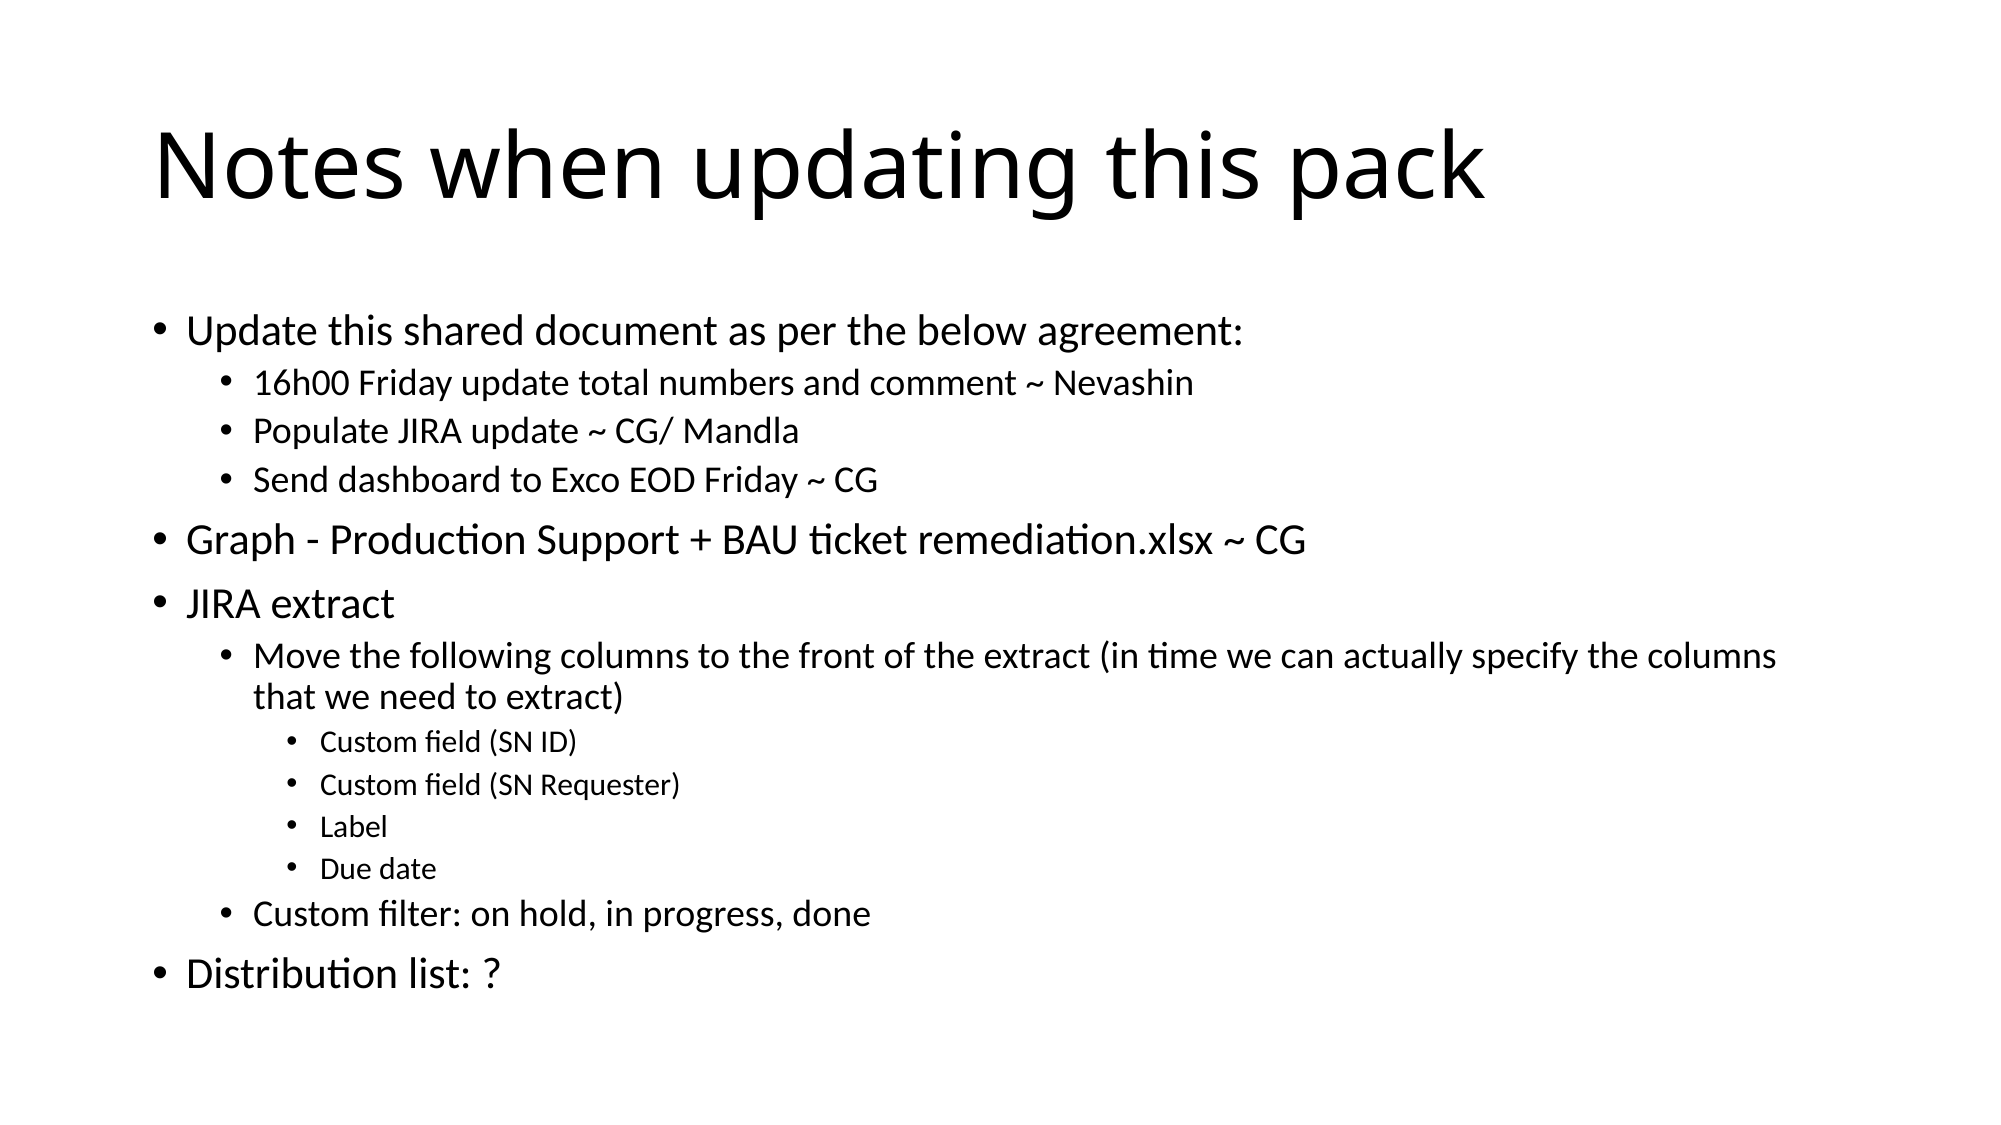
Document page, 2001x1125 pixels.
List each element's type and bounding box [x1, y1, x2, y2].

title [137, 59, 1863, 278]
list [137, 299, 1863, 1014]
